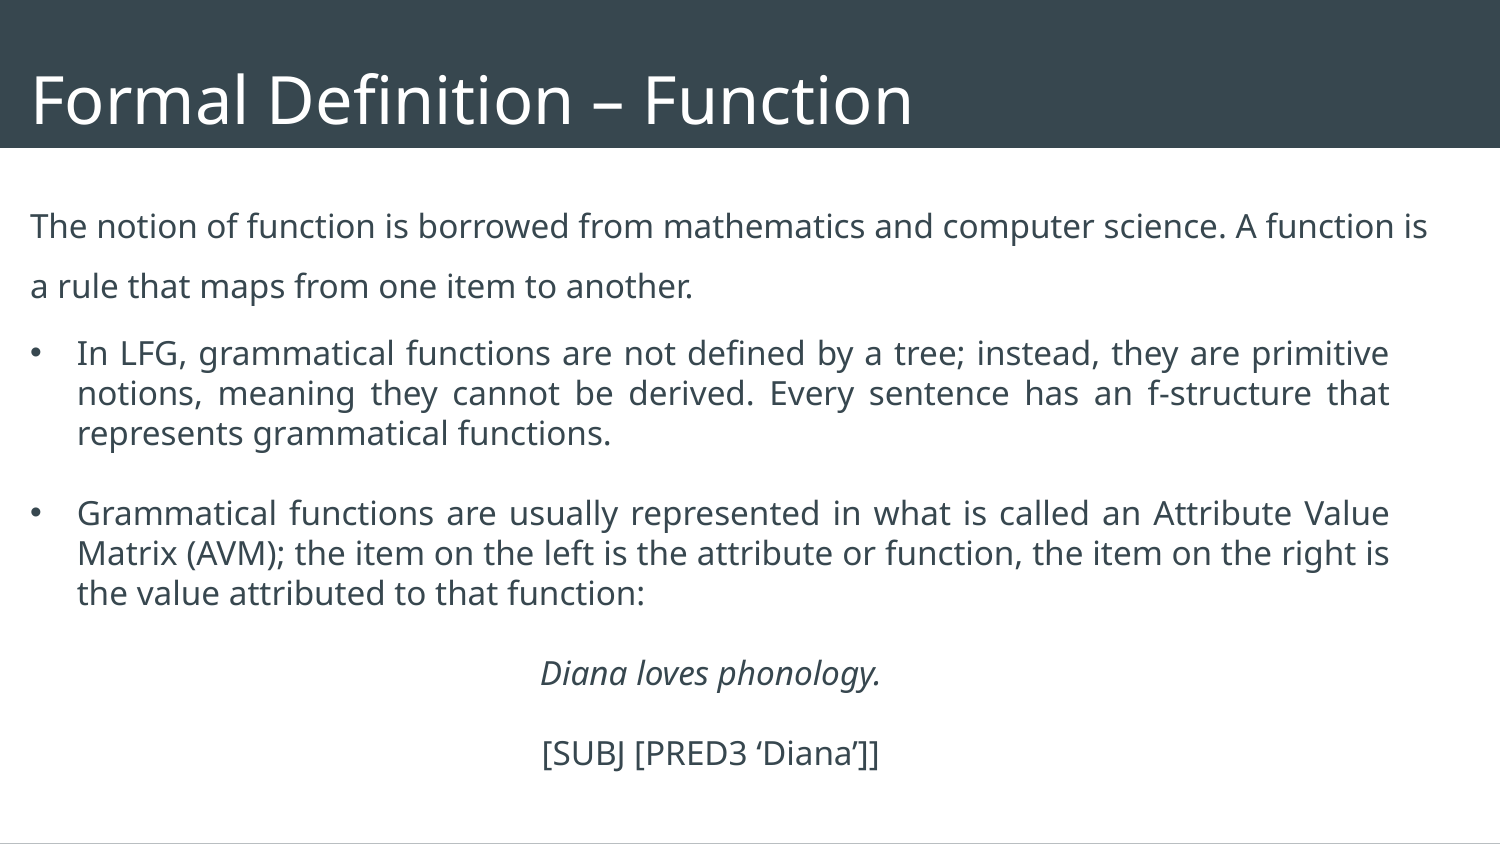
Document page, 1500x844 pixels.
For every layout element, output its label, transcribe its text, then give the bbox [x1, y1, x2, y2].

text_box The notion of function is borrowed from mathematics and computer science. A function is a rule that maps from one item to another. [15, 177, 1466, 313]
text_box [0, 148, 1500, 844]
text_box In LFG, grammatical functions are not defined by a tree; instead, they are primitive notions, meaning they cannot be derived. Every sentence has an f-structure that represents grammatical functions. Grammatical functions are usually represented in what is called an Attribute Value Matrix (AVM); the item on the left is the attribute or function, the item on the right is the value attributed to that function: Diana loves phonology. [SUBJ [PRED3 ‘Diana’]] [15, 325, 1407, 779]
text_box Formal Definition – Function [15, 50, 952, 161]
